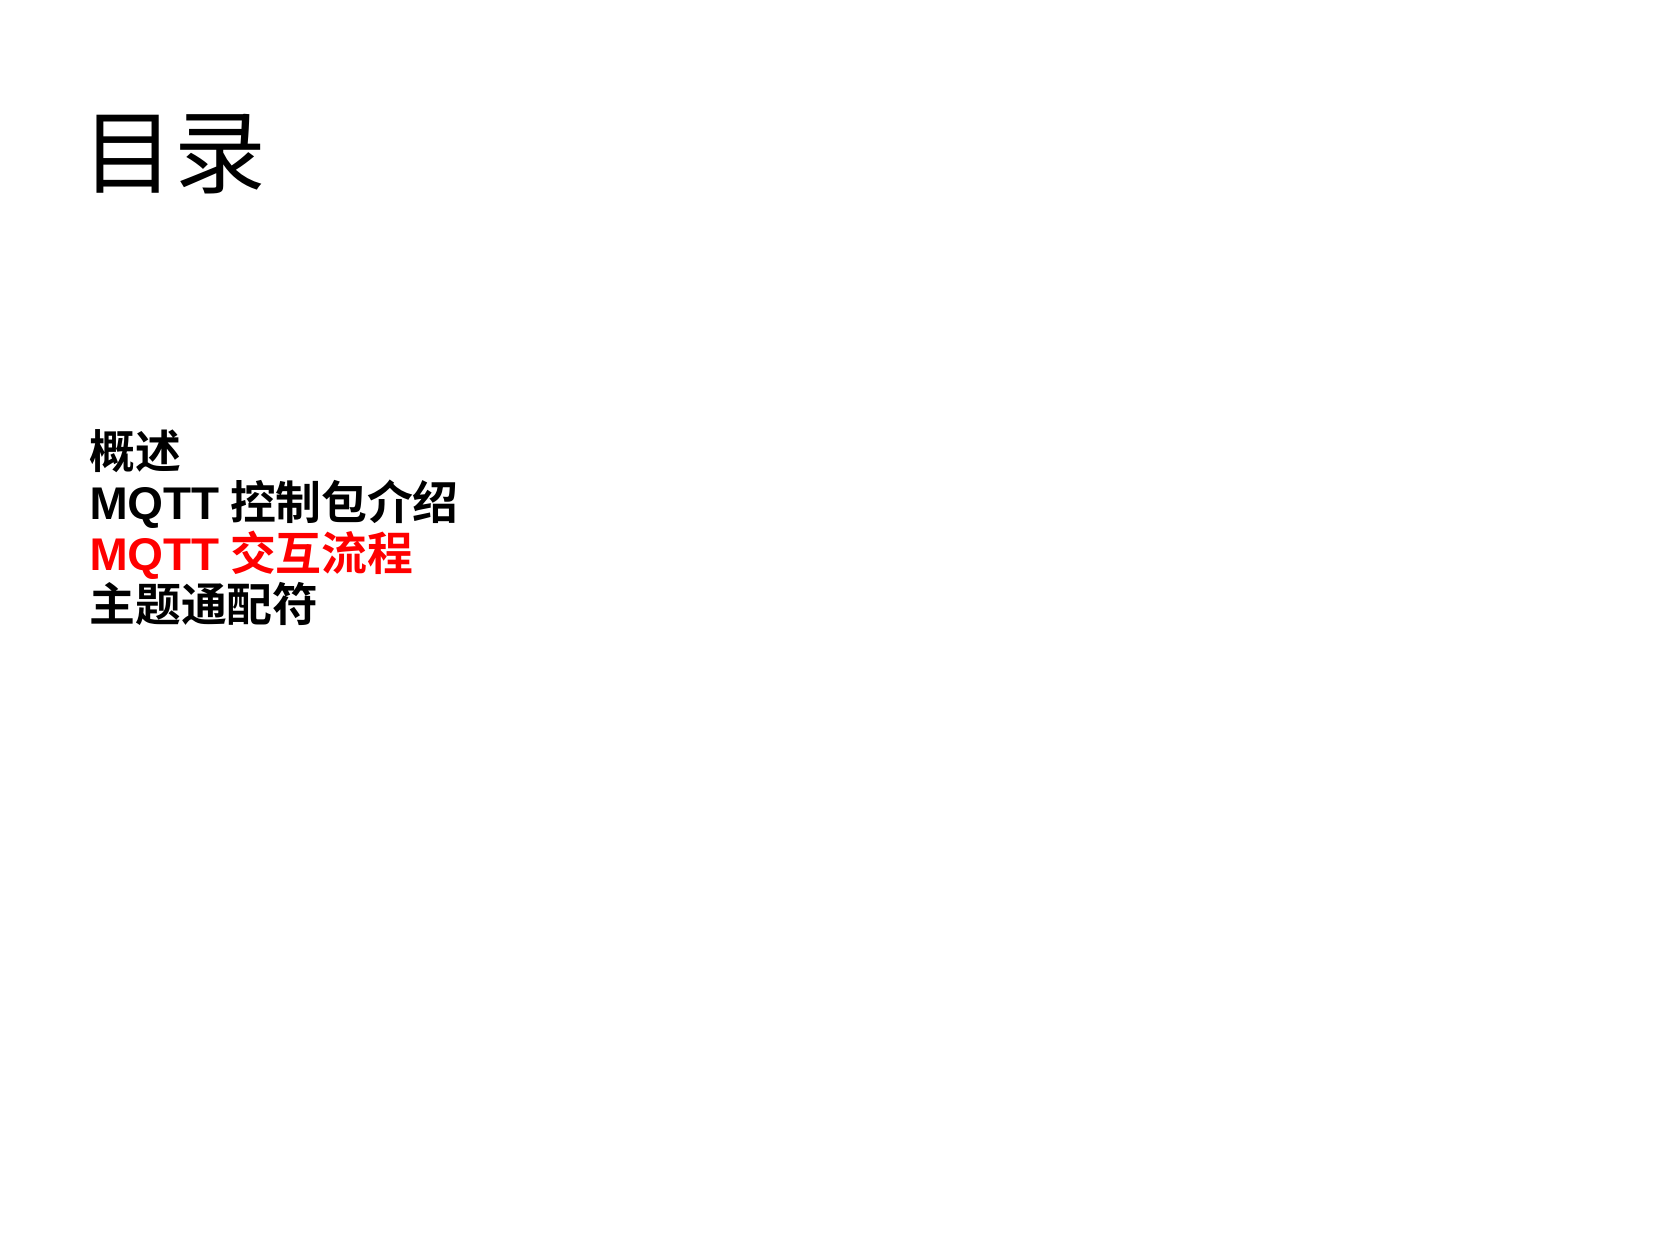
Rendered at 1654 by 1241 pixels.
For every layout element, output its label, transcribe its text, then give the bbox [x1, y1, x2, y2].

subtitle 概述 MQTT控制包介绍 MQTT交互流程 主题通配符 [82, 247, 1538, 1128]
title 目录 [82, 49, 1571, 257]
